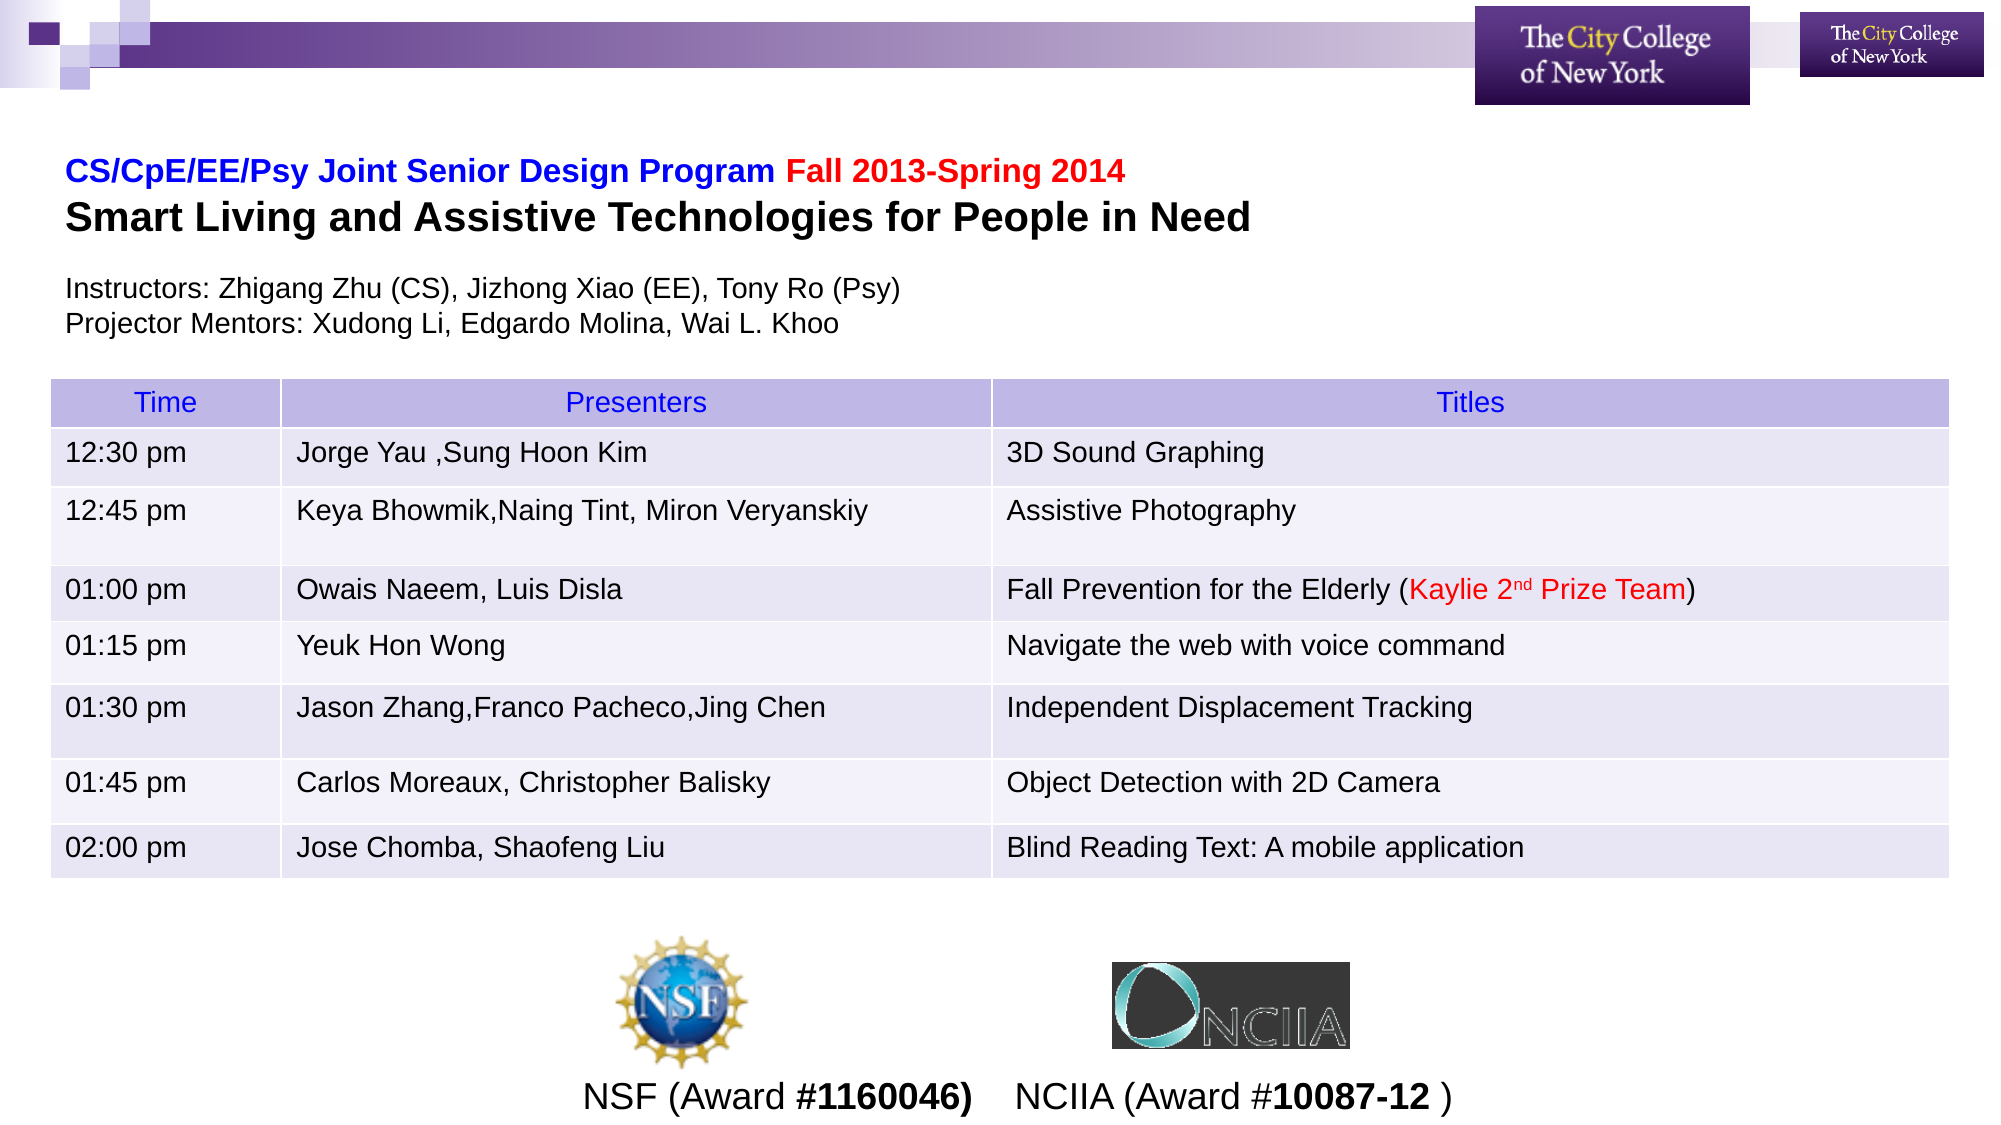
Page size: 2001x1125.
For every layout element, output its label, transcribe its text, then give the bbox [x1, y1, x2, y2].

table_cell Jose Chomba, Shaofeng Liu [282, 825, 991, 878]
table_cell 01:45 pm [51, 760, 280, 823]
table_cell Owais Naeem, Luis Disla [282, 566, 991, 621]
table_cell 01:00 pm [51, 566, 280, 621]
table_header Titles [993, 379, 1949, 427]
table_cell Jorge Yau ,Sung Hoon Kim [282, 429, 991, 486]
table_header Time [51, 379, 280, 427]
picture [587, 924, 757, 1080]
table_cell 12:30 pm [51, 429, 280, 486]
picture [1474, 5, 1751, 105]
table_cell 3D Sound Graphing [993, 429, 1949, 486]
picture [1112, 962, 1351, 1049]
title CS/CpE/EE/Psy Joint Senior Design Program Fall 2013-Spring 2014 Smart Living and Assistive Technologies for People in Need Instructors: Zhigang Zhu (CS), Jizhong Xiao (EE), Tony Ro (Psy) Projector Mentors: Xudong Li, Edgardo Molina, Wai L. Khoo The City College of New York, NAC 4/115, May 15th (Thursday), 12:00 pm – 3:00 pm A light lunch will be provided. Demos will be shown at the end of the presentations [49, 227, 1951, 366]
table_cell Blind Reading Text: A mobile application [993, 825, 1949, 878]
table_cell Assistive Photography [993, 488, 1949, 565]
table_cell Independent Displacement Tracking [993, 685, 1949, 758]
table_cell 01:30 pm [51, 685, 280, 758]
table_cell 01:15 pm [51, 622, 280, 683]
table_cell Keya Bhowmik,Naing Tint, Miron Veryanskiy [282, 488, 991, 565]
table_cell 02:00 pm [51, 825, 280, 878]
table_cell Navigate the web with voice command [993, 622, 1949, 683]
table_header Presenters [282, 379, 991, 427]
table_cell Carlos Moreaux, Christopher Balisky [282, 760, 991, 823]
picture [1800, 12, 1984, 77]
table_cell Jason Zhang,Franco Pacheco,Jing Chen [282, 685, 991, 758]
text_box NSF (Award #1160046) NCIIA (Award #10087-12 ) [567, 1064, 1468, 1125]
table_cell Yeuk Hon Wong [282, 622, 991, 683]
table_cell Fall Prevention for the Elderly (Kaylie 2nd Prize Team) [993, 566, 1949, 621]
table_cell 12:45 pm [51, 488, 280, 565]
table_cell Object Detection with 2D Camera [993, 760, 1949, 823]
